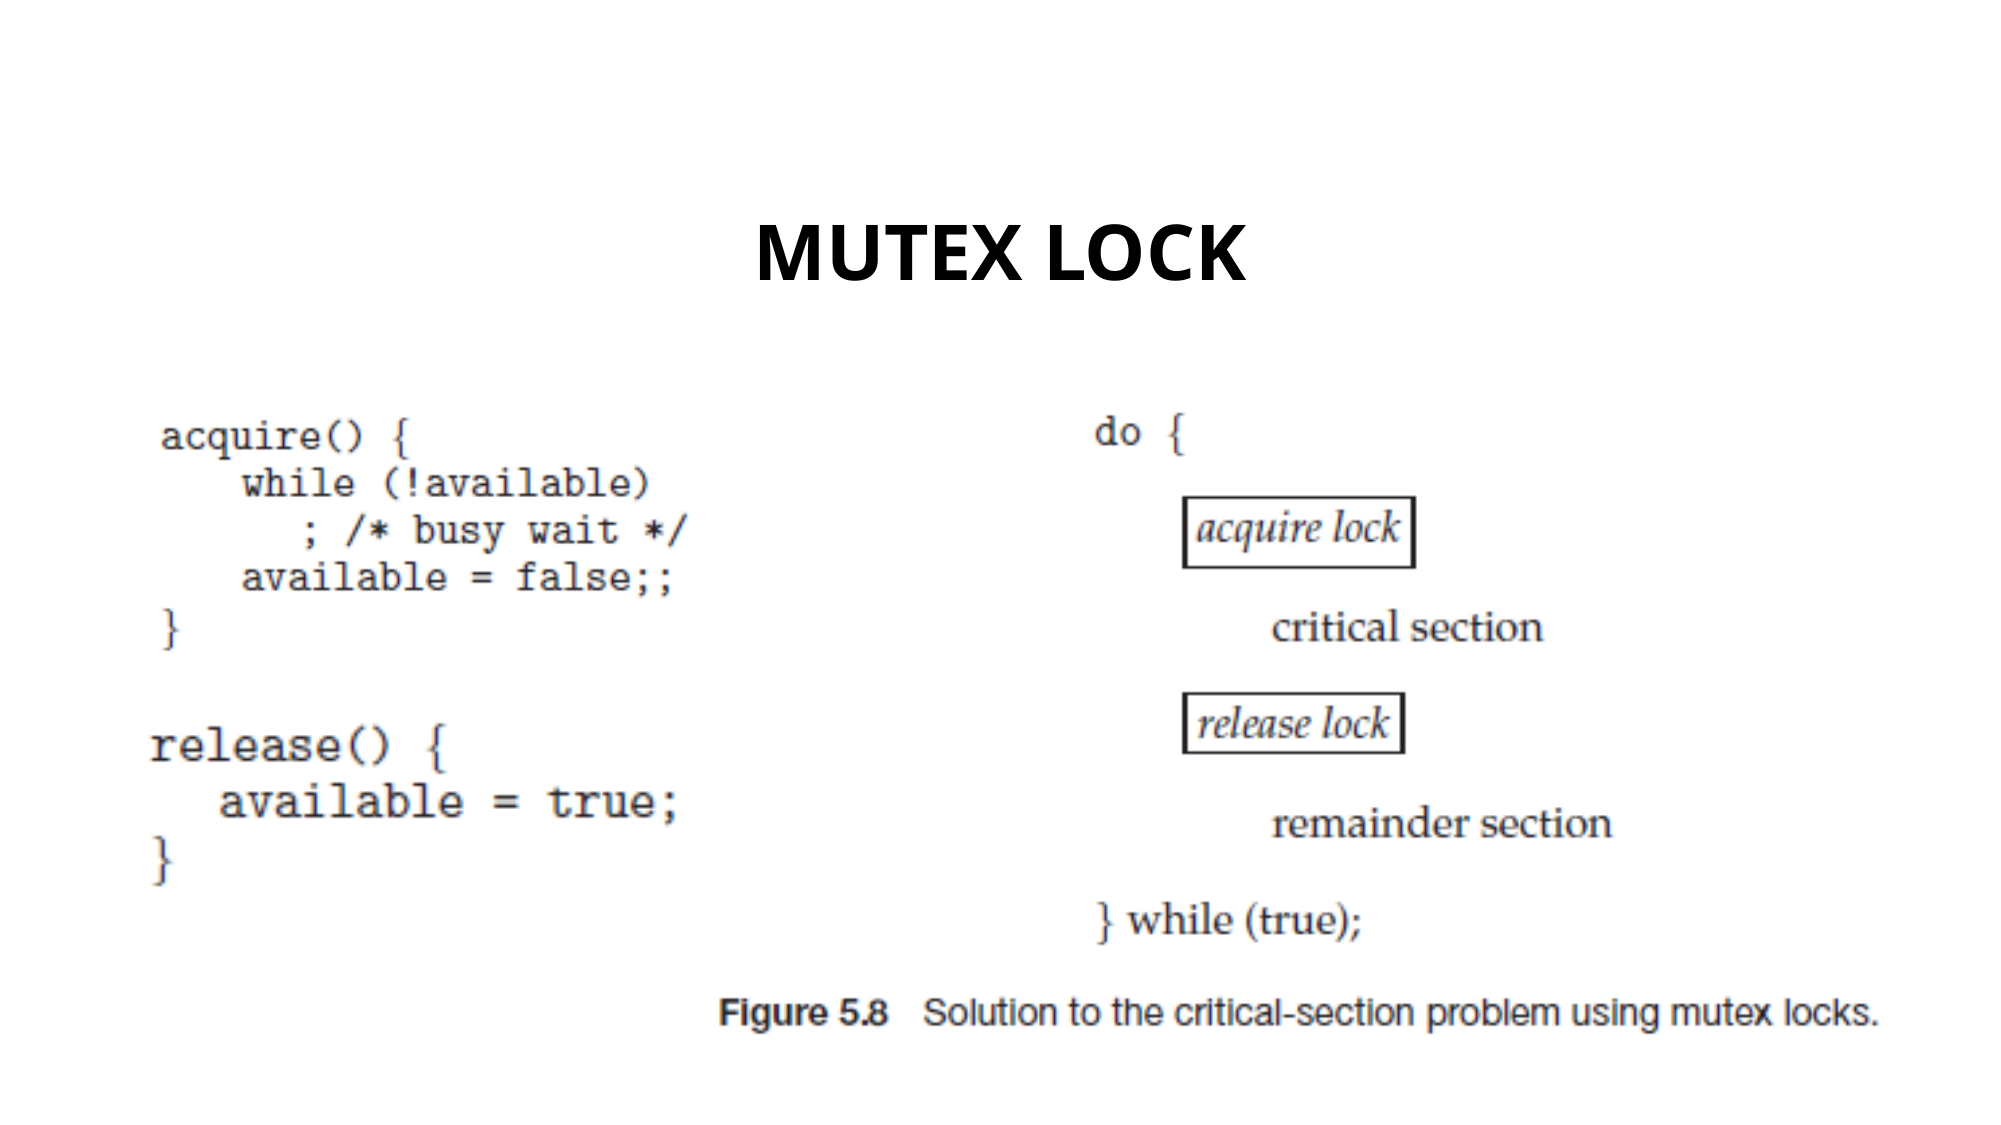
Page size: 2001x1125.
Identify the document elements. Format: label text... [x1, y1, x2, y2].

title MUTEX LOCK [363, 156, 1637, 356]
picture [116, 403, 1890, 1038]
